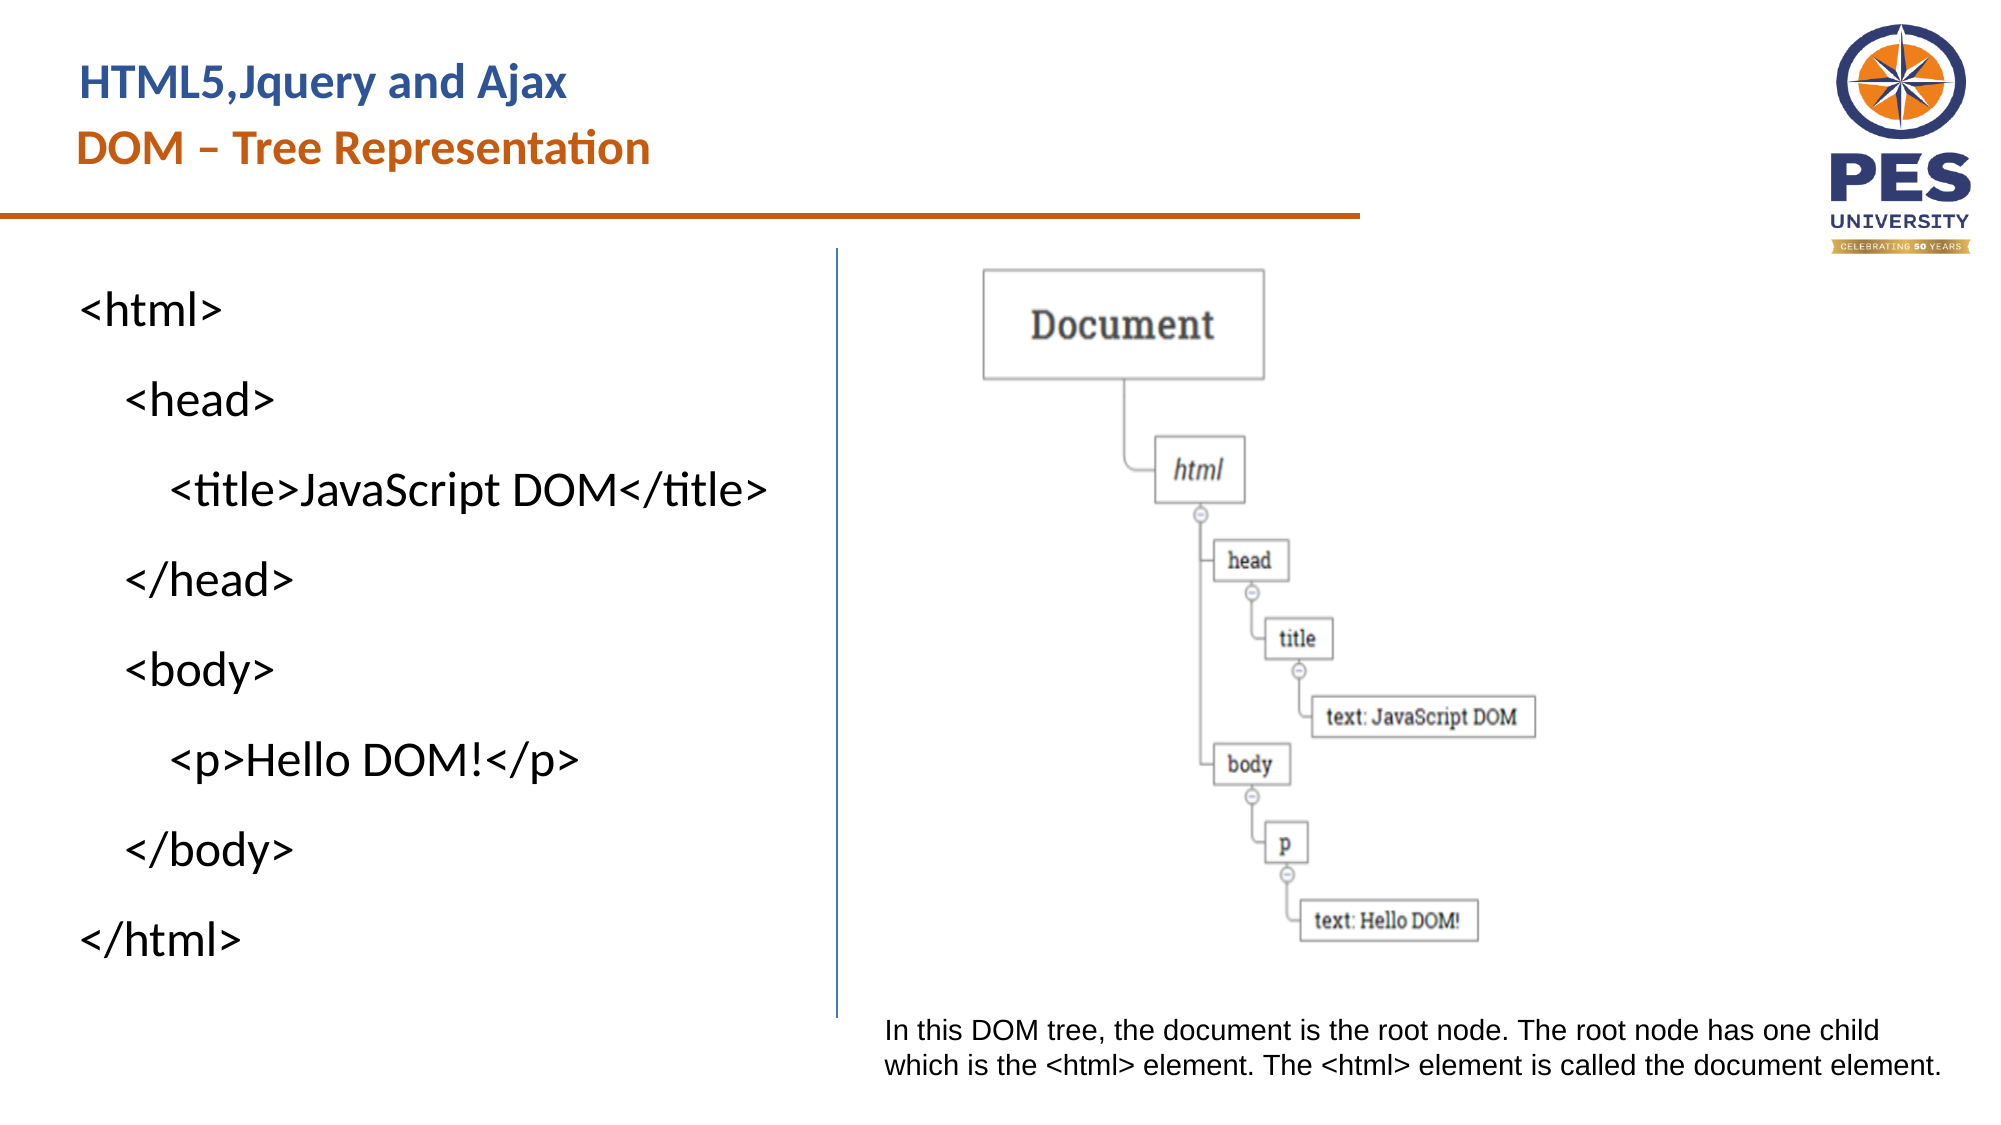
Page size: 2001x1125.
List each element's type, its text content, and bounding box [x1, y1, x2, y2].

text_box HTML5,Jquery and Ajax [64, 41, 1295, 117]
picture [1831, 23, 1971, 254]
text_box In this DOM tree, the document is the root node. The root node has one child which is the <html> element. The <html> element is called the document element. [869, 1003, 2000, 1089]
text_box <html> <head> <title>JavaScript DOM</title> </head> <body> <p>Hello DOM!</p> </body> </html> [64, 239, 1694, 1061]
picture [973, 253, 1550, 959]
text_box DOM – Tree Representation [60, 106, 1374, 182]
